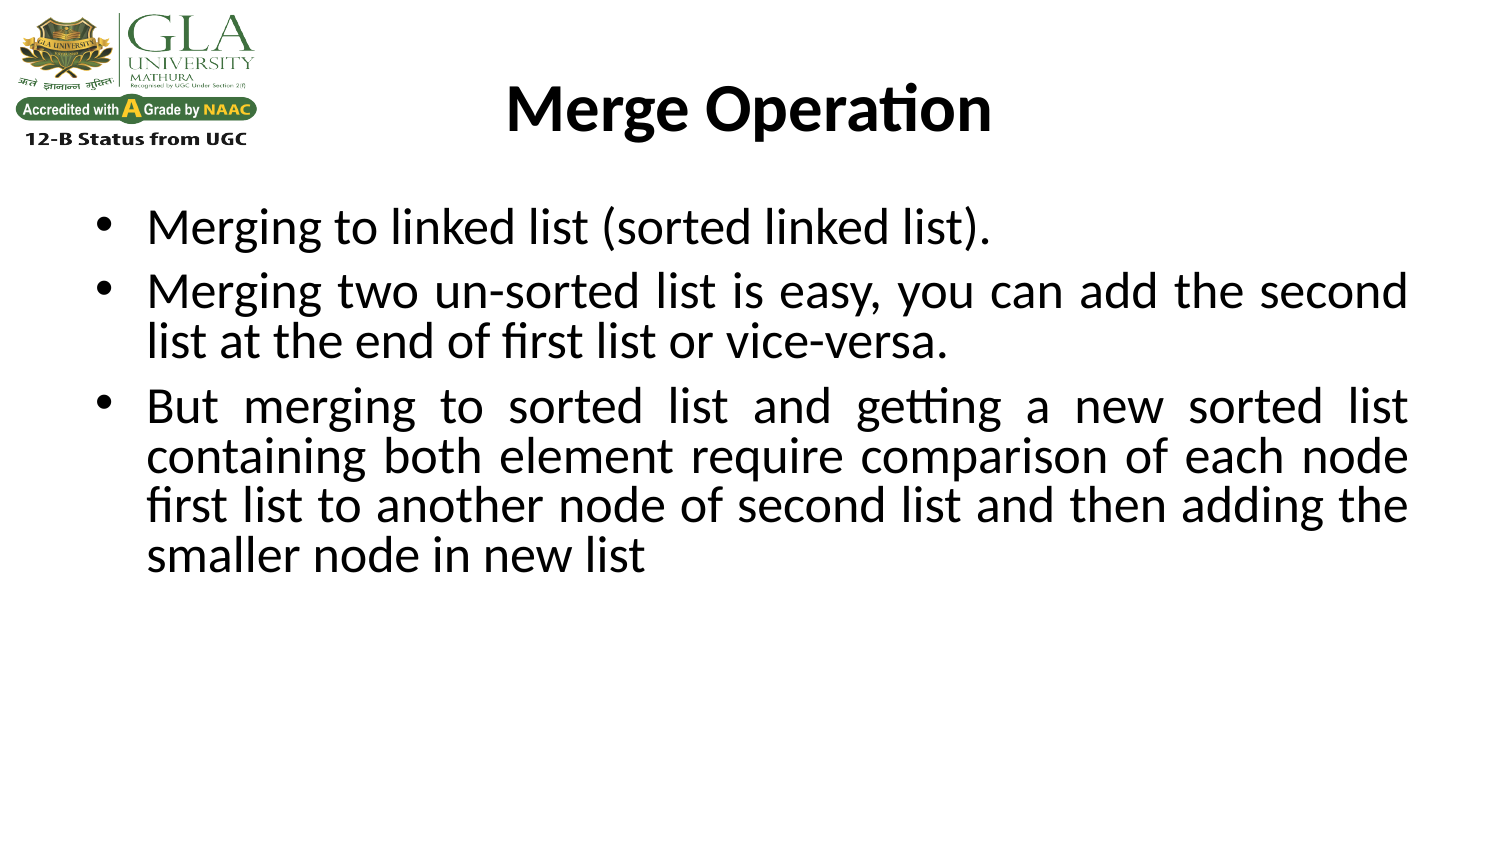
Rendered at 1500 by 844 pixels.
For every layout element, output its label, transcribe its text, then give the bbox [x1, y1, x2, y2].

text_box Merge Operation [74, 33, 1425, 175]
text_box Merging to linked list (sorted linked list). Merging two un-sorted list is easy, you can add the second list at the end of first list or vice-versa. But merging to sorted list and getting a new sorted list containing both element require comparison of each node first list to another node of second list and then adding the smaller node in new list [74, 196, 1425, 754]
picture [9, 8, 263, 150]
